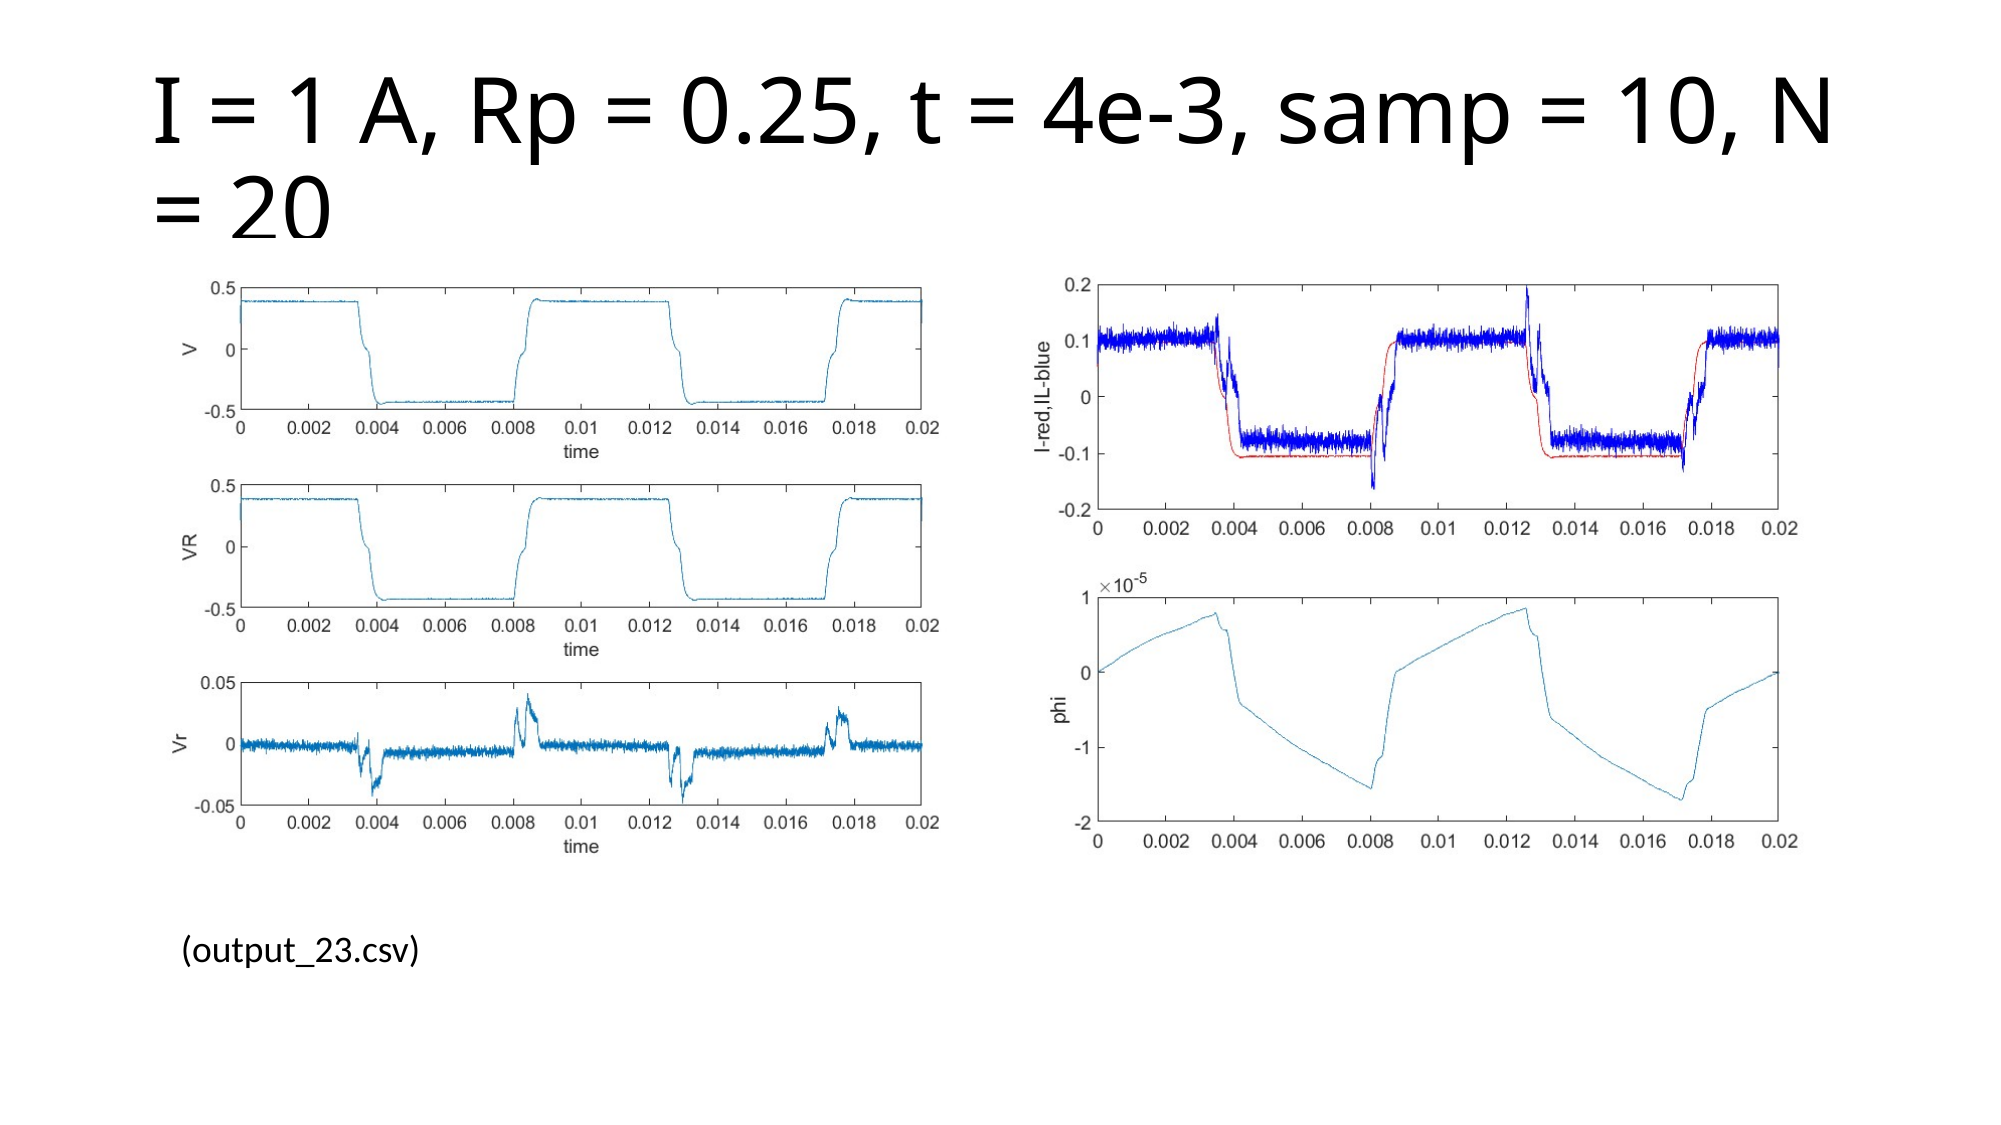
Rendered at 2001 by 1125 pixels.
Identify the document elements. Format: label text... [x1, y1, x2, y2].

text_box (output_23.csv) [166, 917, 1334, 978]
picture [126, 235, 1863, 897]
title I = 1 A, Rp = 0.25, t = 4e-3, samp = 10, N = 20 [137, 55, 1863, 238]
